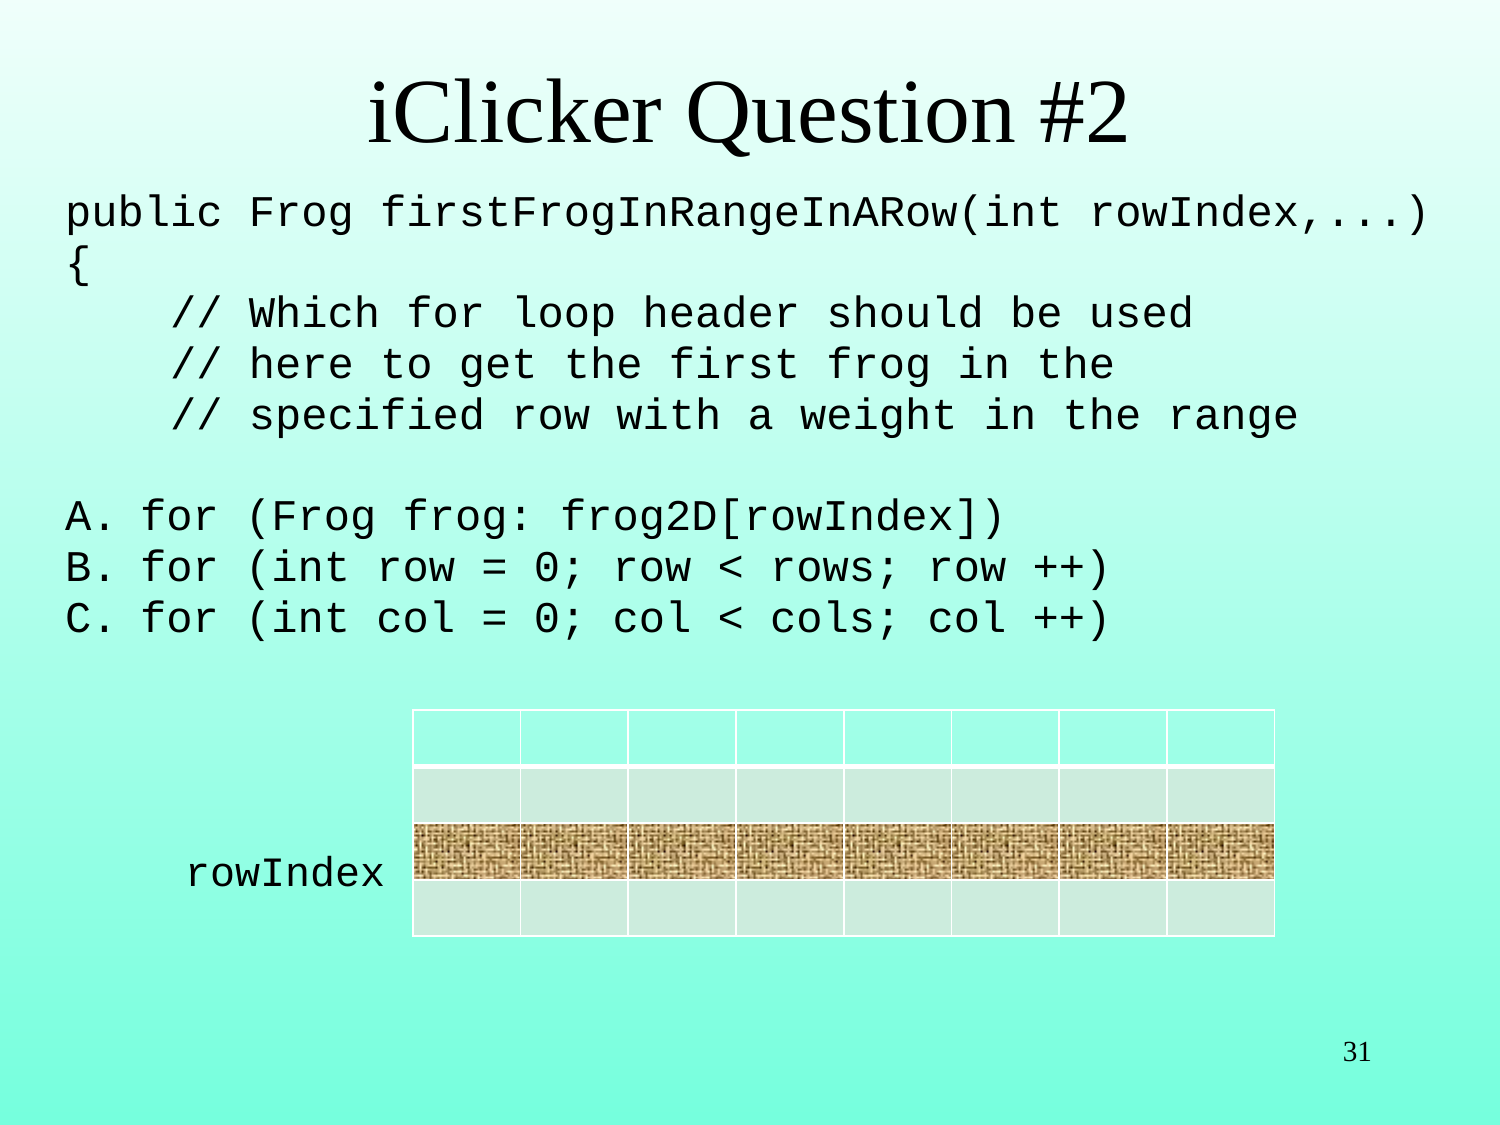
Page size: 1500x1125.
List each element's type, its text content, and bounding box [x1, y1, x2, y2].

title iClicker Question #2 [99, 24, 1400, 174]
table_header [952, 711, 1058, 764]
table_cell [629, 881, 735, 935]
table_cell [629, 769, 735, 822]
table_header [737, 711, 843, 764]
table_cell [414, 769, 520, 822]
table_cell [845, 824, 951, 879]
slide_number 31 [1074, 1024, 1388, 1101]
table_cell [1168, 769, 1274, 822]
text_box rowIndex [137, 837, 400, 888]
table_cell [737, 881, 843, 935]
table_cell [952, 769, 1058, 822]
table_cell [737, 824, 843, 879]
table_cell [737, 769, 843, 822]
table_cell [1060, 769, 1166, 822]
table_cell [952, 824, 1058, 879]
table_cell [1060, 881, 1166, 935]
table_cell [845, 769, 951, 822]
table_cell [952, 881, 1058, 935]
table_cell [629, 824, 735, 879]
table_cell [1060, 824, 1166, 879]
table_cell [414, 824, 520, 879]
table_header [1060, 711, 1166, 764]
list public Frog firstFrogInRangeInARow(int rowIndex,...) { // Which for loop header should be used // here to get the first frog in the // specified row with a weight in the range for (Frog frog: frog2D[rowIndex]) for (int row = 0; row < rows; row ++) for (int col = 0; col < cols; col ++) [50, 174, 1450, 700]
table_header [414, 711, 520, 764]
table_header [521, 711, 627, 764]
table_cell [521, 769, 627, 822]
table_cell [414, 881, 520, 935]
table_cell [845, 881, 951, 935]
table_cell [521, 881, 627, 935]
table_header [1168, 711, 1274, 764]
table_cell [1168, 824, 1274, 879]
table_cell [1168, 881, 1274, 935]
table_header [629, 711, 735, 764]
table_header [845, 711, 951, 764]
table_cell [521, 824, 627, 879]
